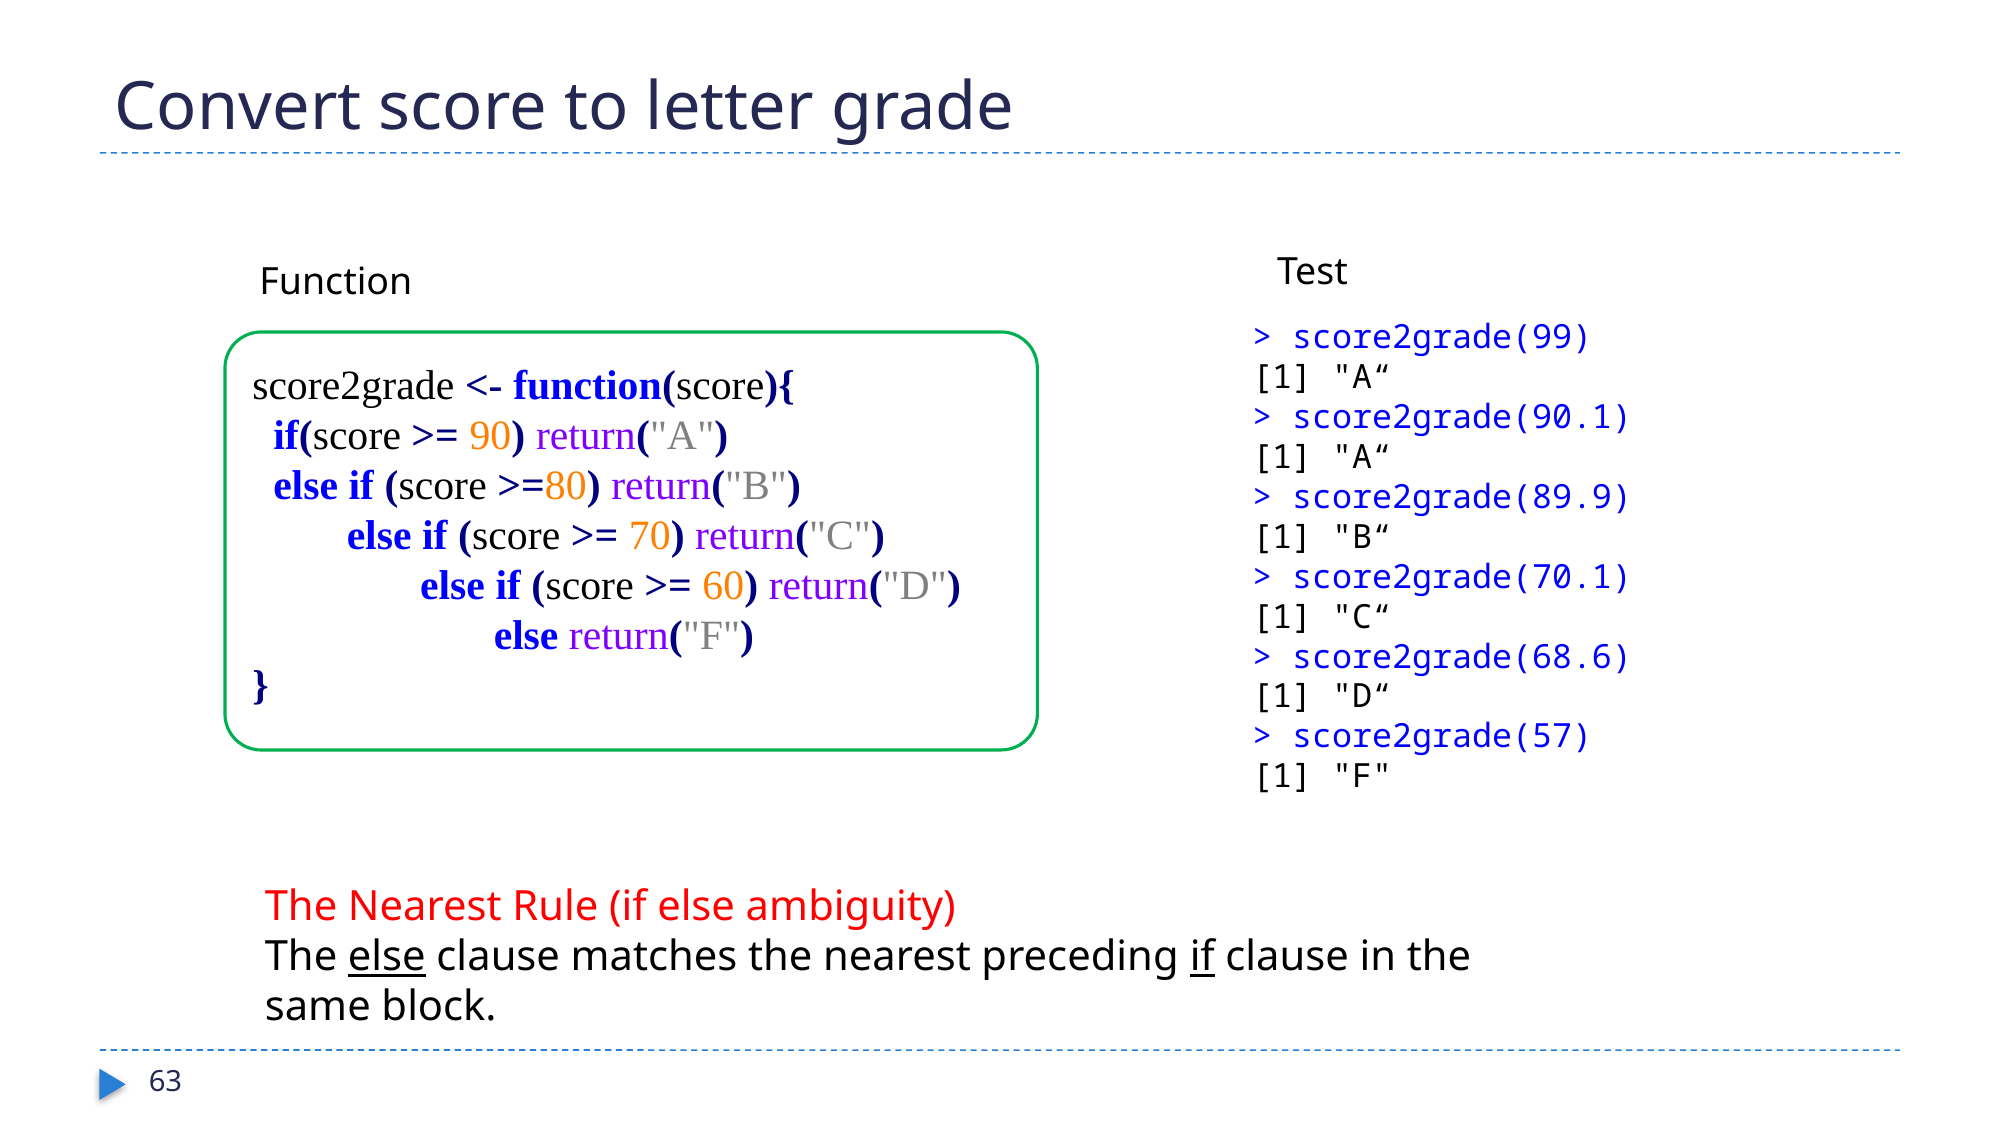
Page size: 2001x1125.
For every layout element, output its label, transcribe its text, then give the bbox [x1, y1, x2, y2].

title Convert score to letter grade [99, 24, 1900, 151]
slide_number 63 [133, 1055, 568, 1103]
text_box > score2grade(99) [1] "A“ > score2grade(90.1) [1] "A“ > score2grade(89.9) [1] "B“ > score2grade(70.1) [1] "C“ > score2grade(68.6) [1] "D“ > score2grade(57) [1] "F" [1252, 315, 1633, 795]
text_box [223, 330, 1039, 752]
text_box Function [244, 249, 813, 310]
text_box The Nearest Rule (if else ambiguity) The else clause matches the nearest preceding if clause in the same block. [249, 871, 1550, 1037]
text_box Test [1262, 239, 1563, 300]
